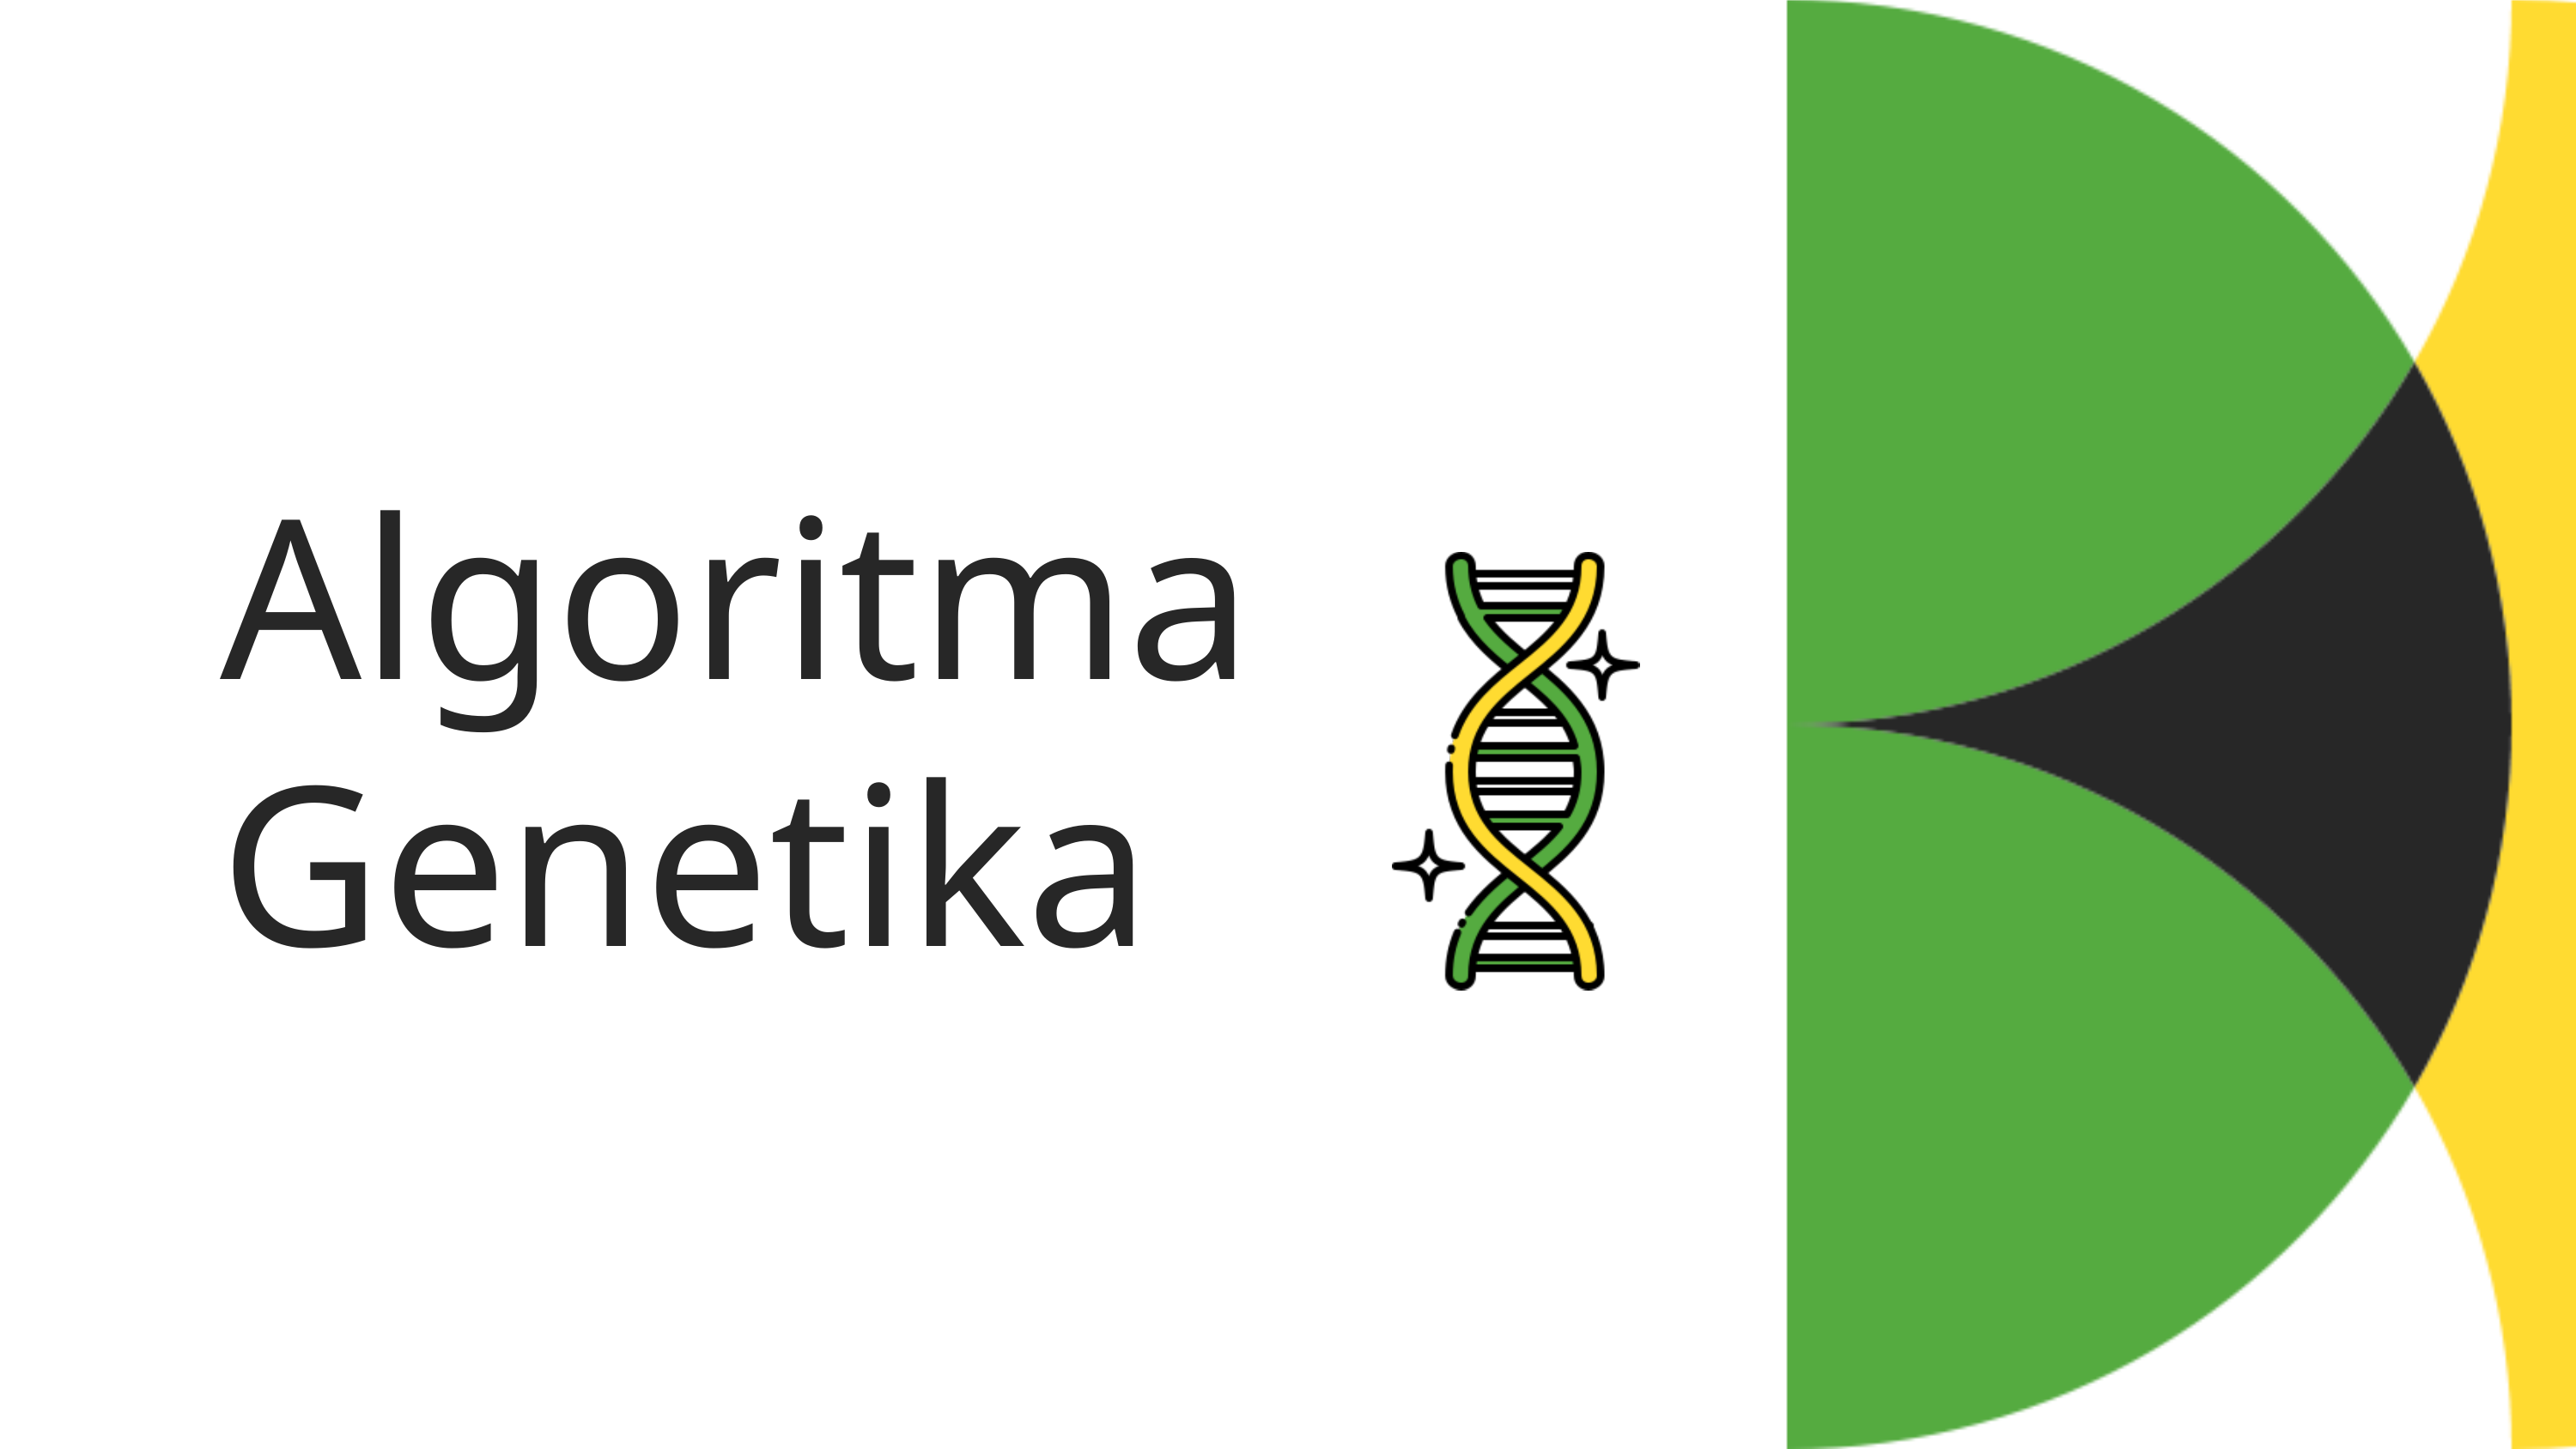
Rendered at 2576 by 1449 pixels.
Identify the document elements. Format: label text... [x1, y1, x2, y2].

text_box Algoritma Genetika [220, 458, 1673, 991]
picture [1392, 552, 1640, 991]
picture [1786, 0, 2576, 1449]
